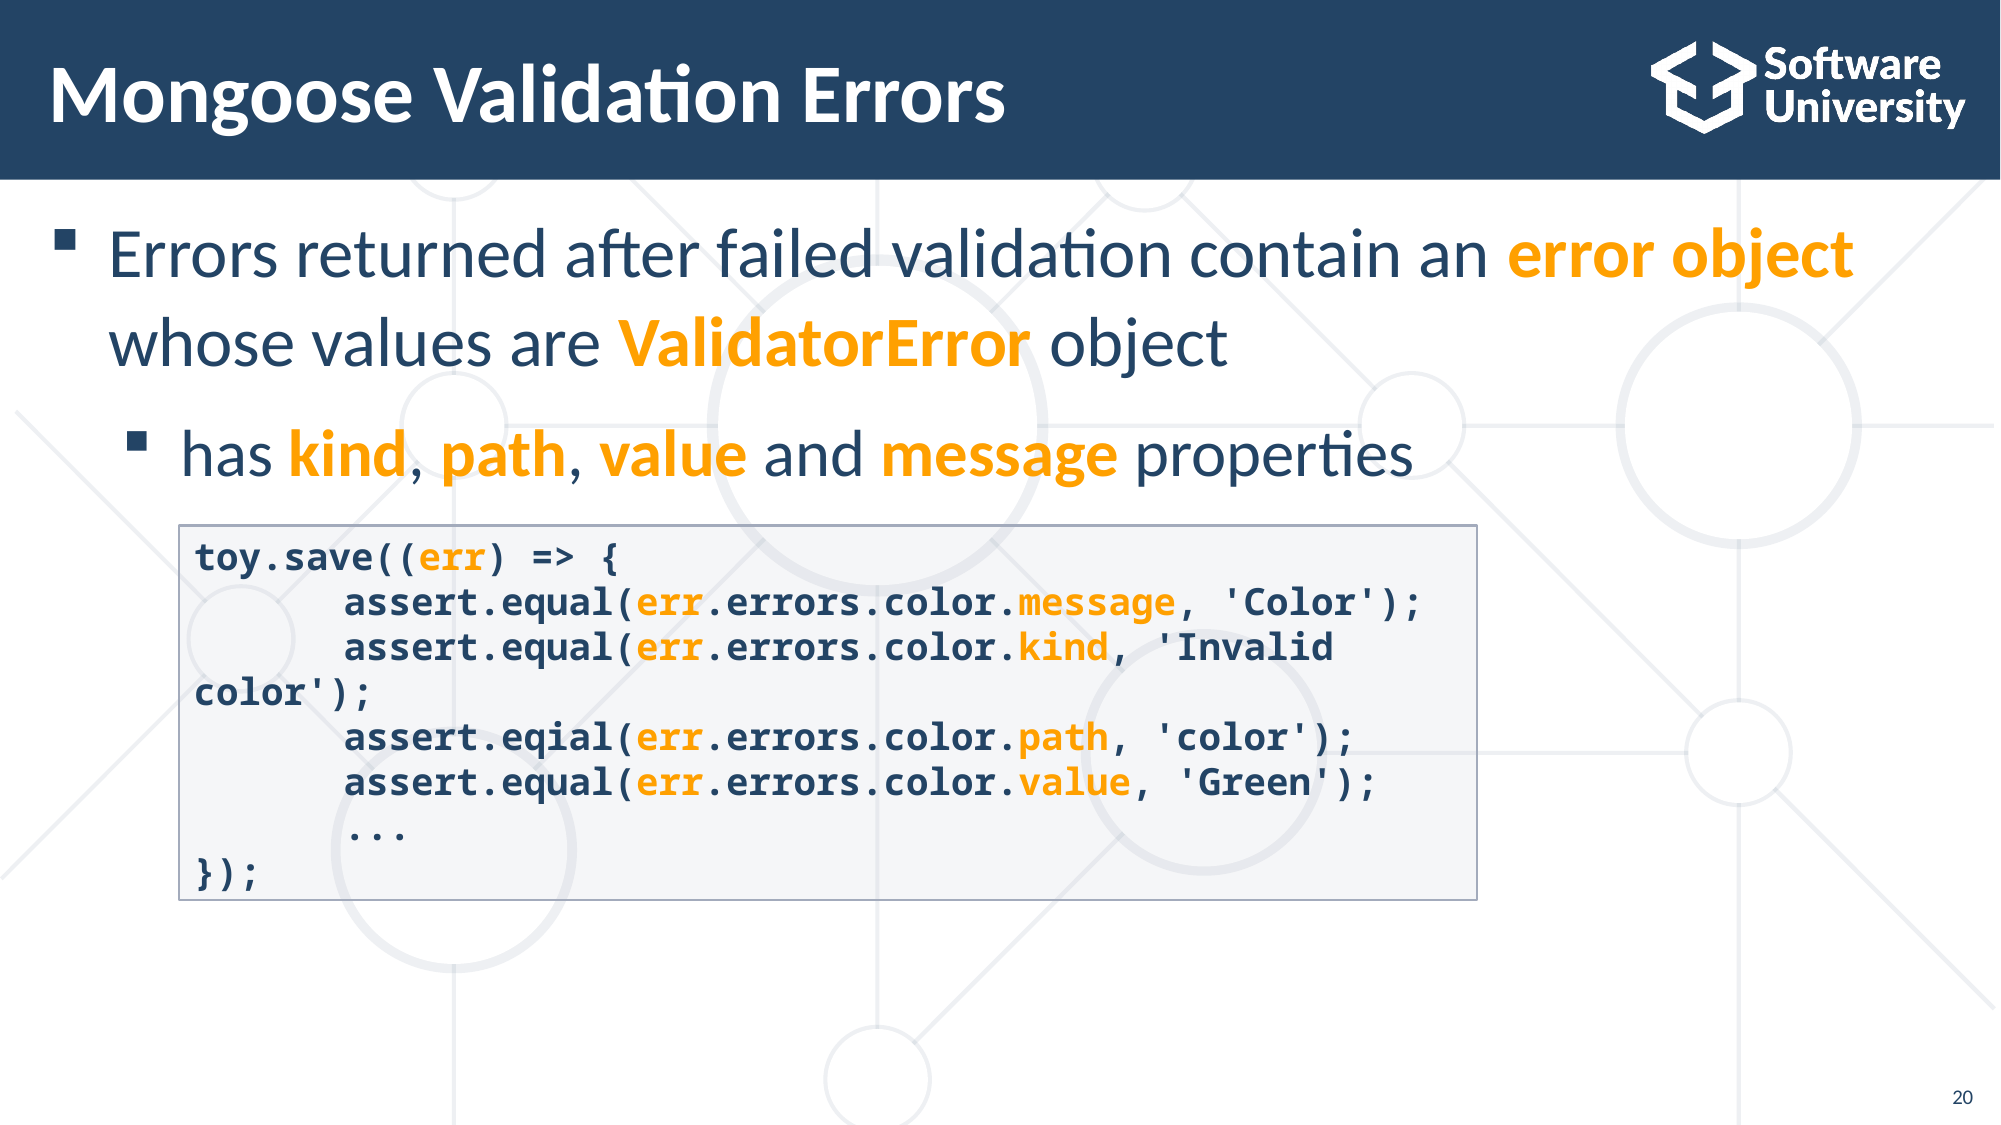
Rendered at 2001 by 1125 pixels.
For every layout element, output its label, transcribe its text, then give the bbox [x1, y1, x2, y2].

text_box toy.save((err) => { assert.equal(err.errors.color.message, 'Color'); assert.equal(err.errors.color.kind, 'Invalid color'); assert.eqial(err.errors.color.path, 'color'); assert.equal(err.errors.color.value, 'Green'); ... }); [178, 525, 1478, 901]
slide_number 20 [1927, 1067, 1989, 1117]
list Errors returned after failed validation contain an error object whose values are ValidatorError object has kind, path, value and message properties [31, 196, 1970, 1104]
title Mongoose Validation Errors [31, 16, 1625, 162]
picture [1651, 41, 1966, 134]
